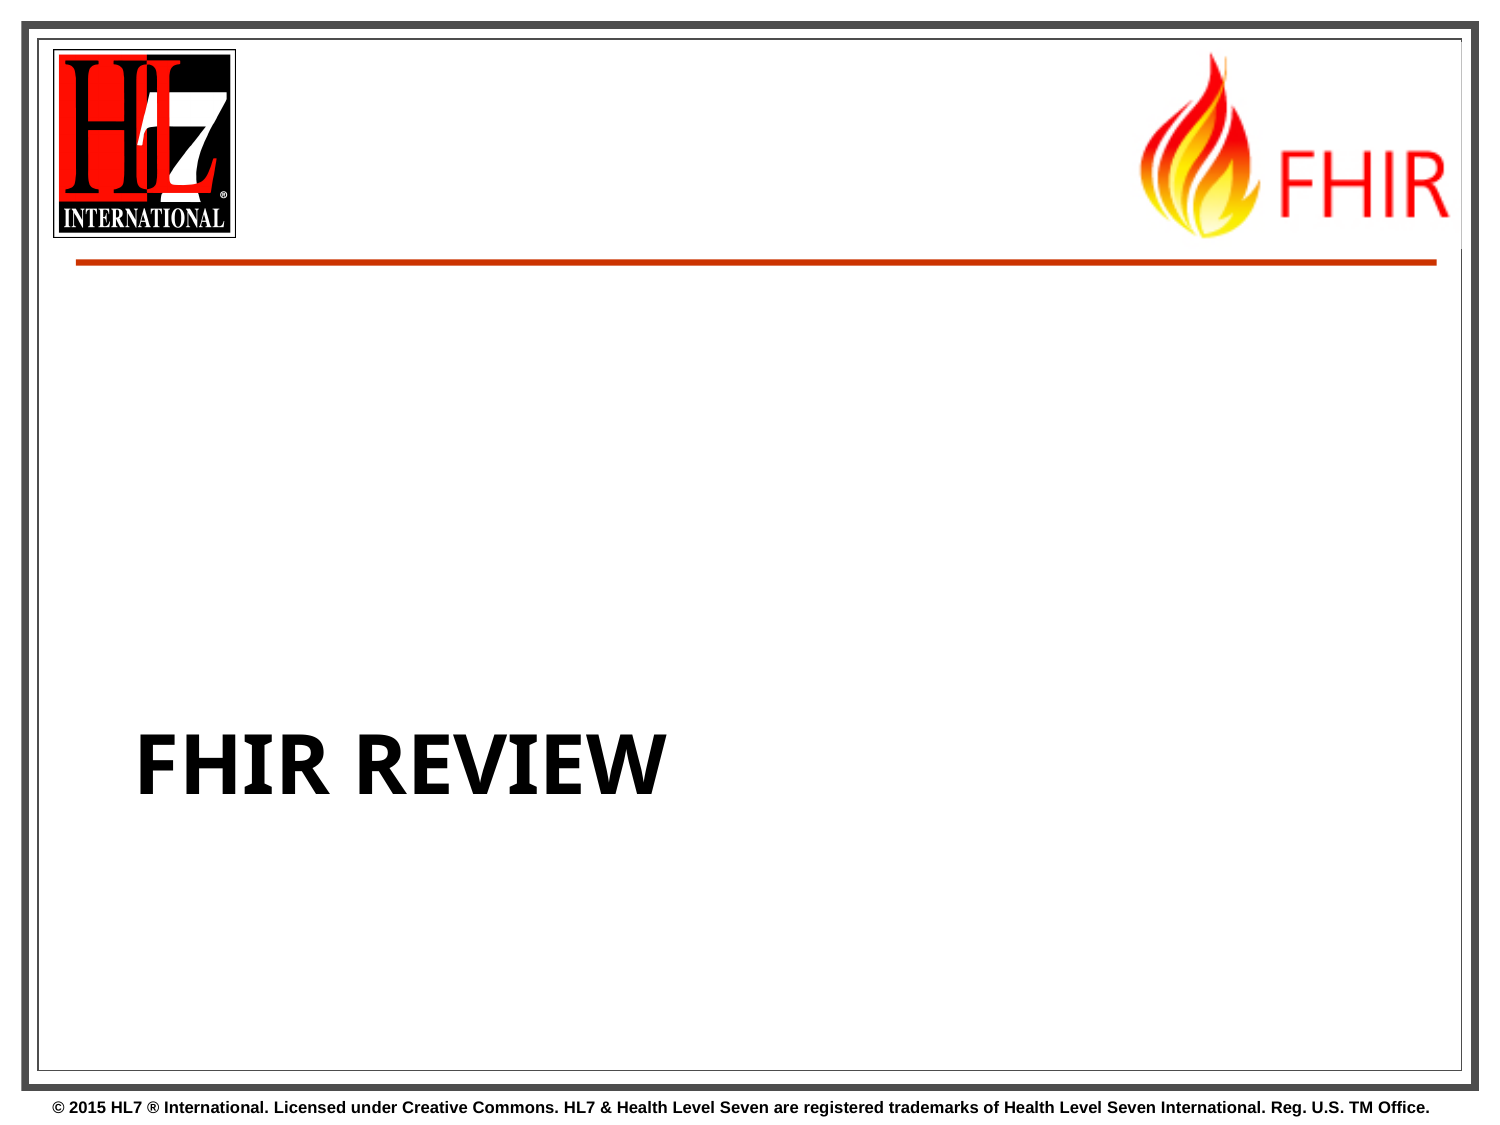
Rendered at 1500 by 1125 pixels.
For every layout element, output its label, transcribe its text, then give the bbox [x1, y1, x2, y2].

picture [53, 49, 236, 238]
title FHIR Review [118, 722, 1394, 947]
picture [1128, 42, 1462, 249]
